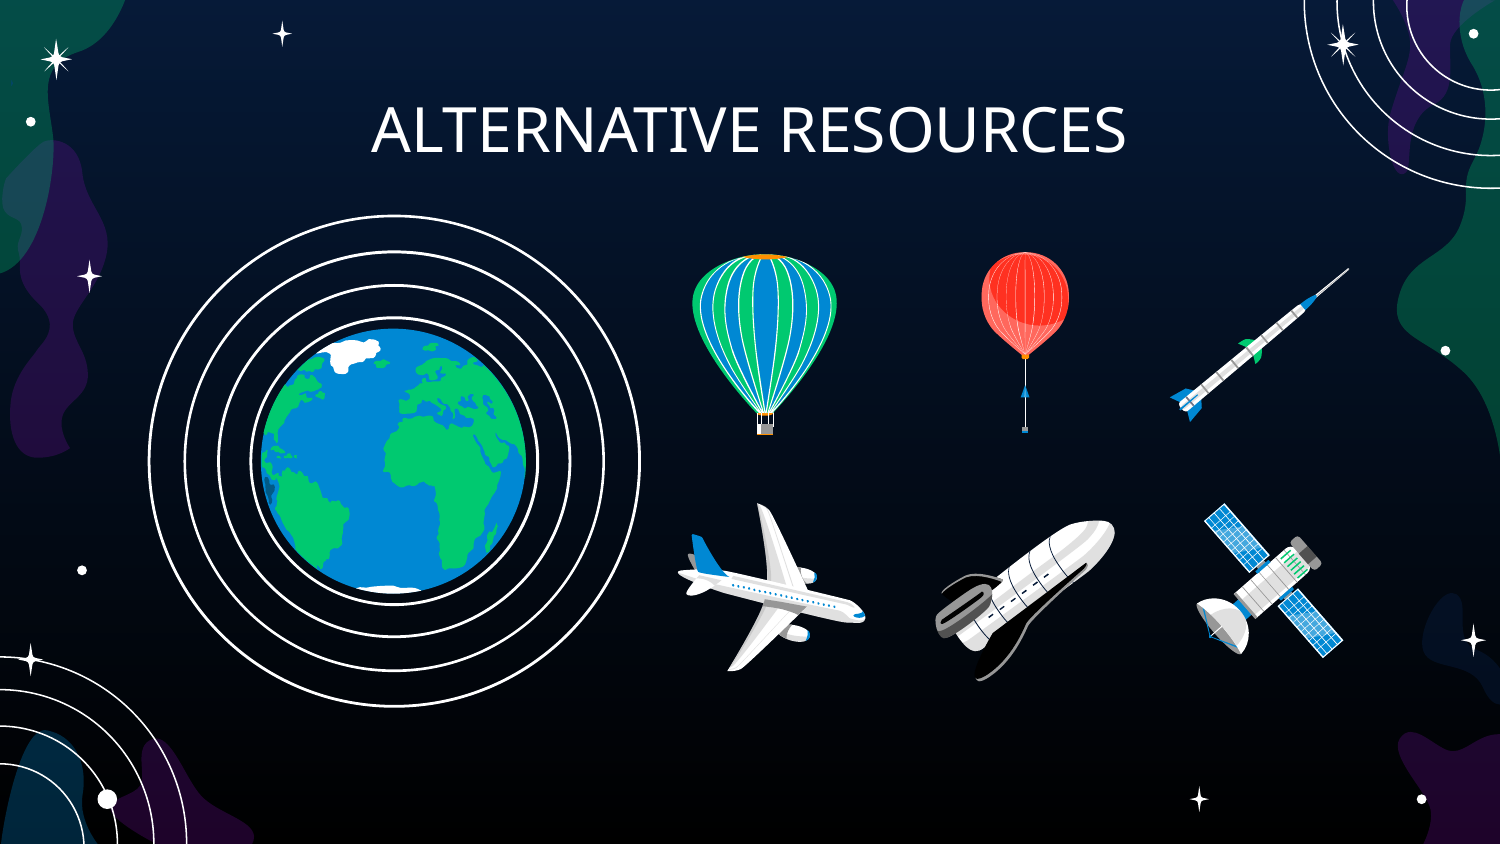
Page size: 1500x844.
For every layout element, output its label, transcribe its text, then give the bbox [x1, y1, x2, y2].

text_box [260, 328, 526, 595]
title ALTERNATIVE RESOURCES [117, 74, 1383, 169]
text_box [979, 251, 1071, 434]
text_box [914, 543, 1136, 663]
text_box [148, 215, 641, 708]
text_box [1194, 502, 1344, 659]
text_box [664, 502, 868, 672]
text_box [1169, 268, 1350, 423]
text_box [691, 251, 841, 435]
